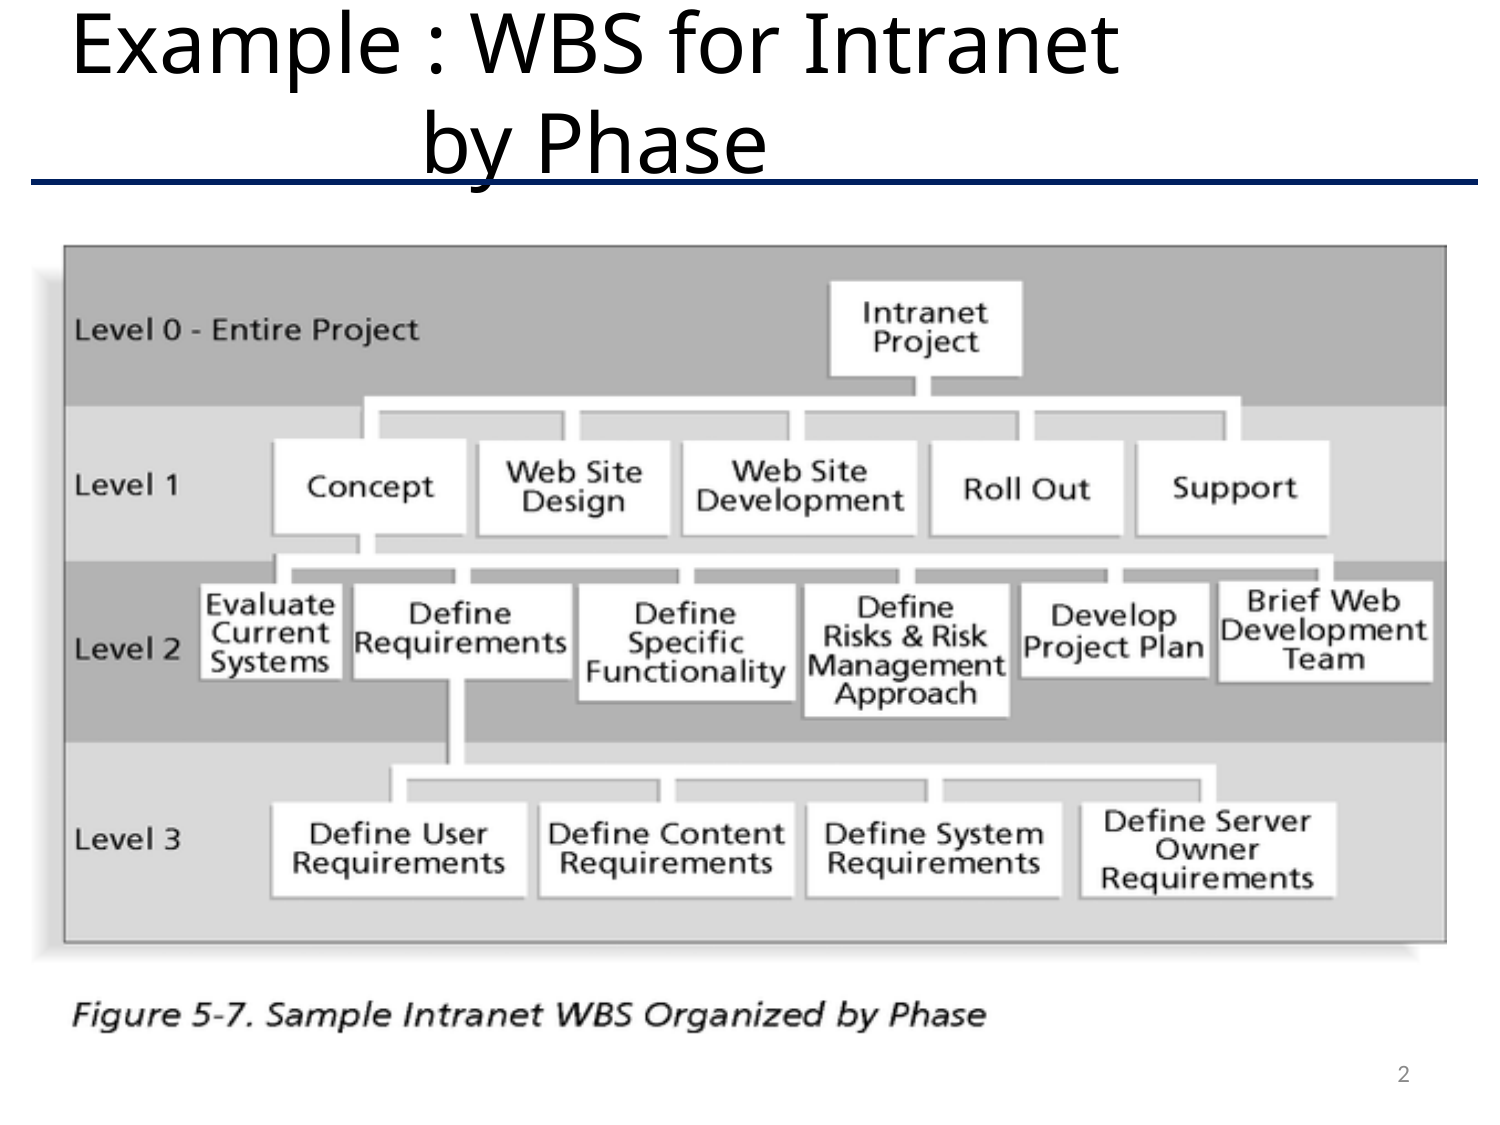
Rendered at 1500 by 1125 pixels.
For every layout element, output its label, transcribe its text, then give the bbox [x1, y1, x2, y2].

slide_number 2 [1074, 1069, 1425, 1103]
title Example : WBS for Intranet by Phase [17, 24, 1174, 157]
picture [31, 212, 1448, 1063]
